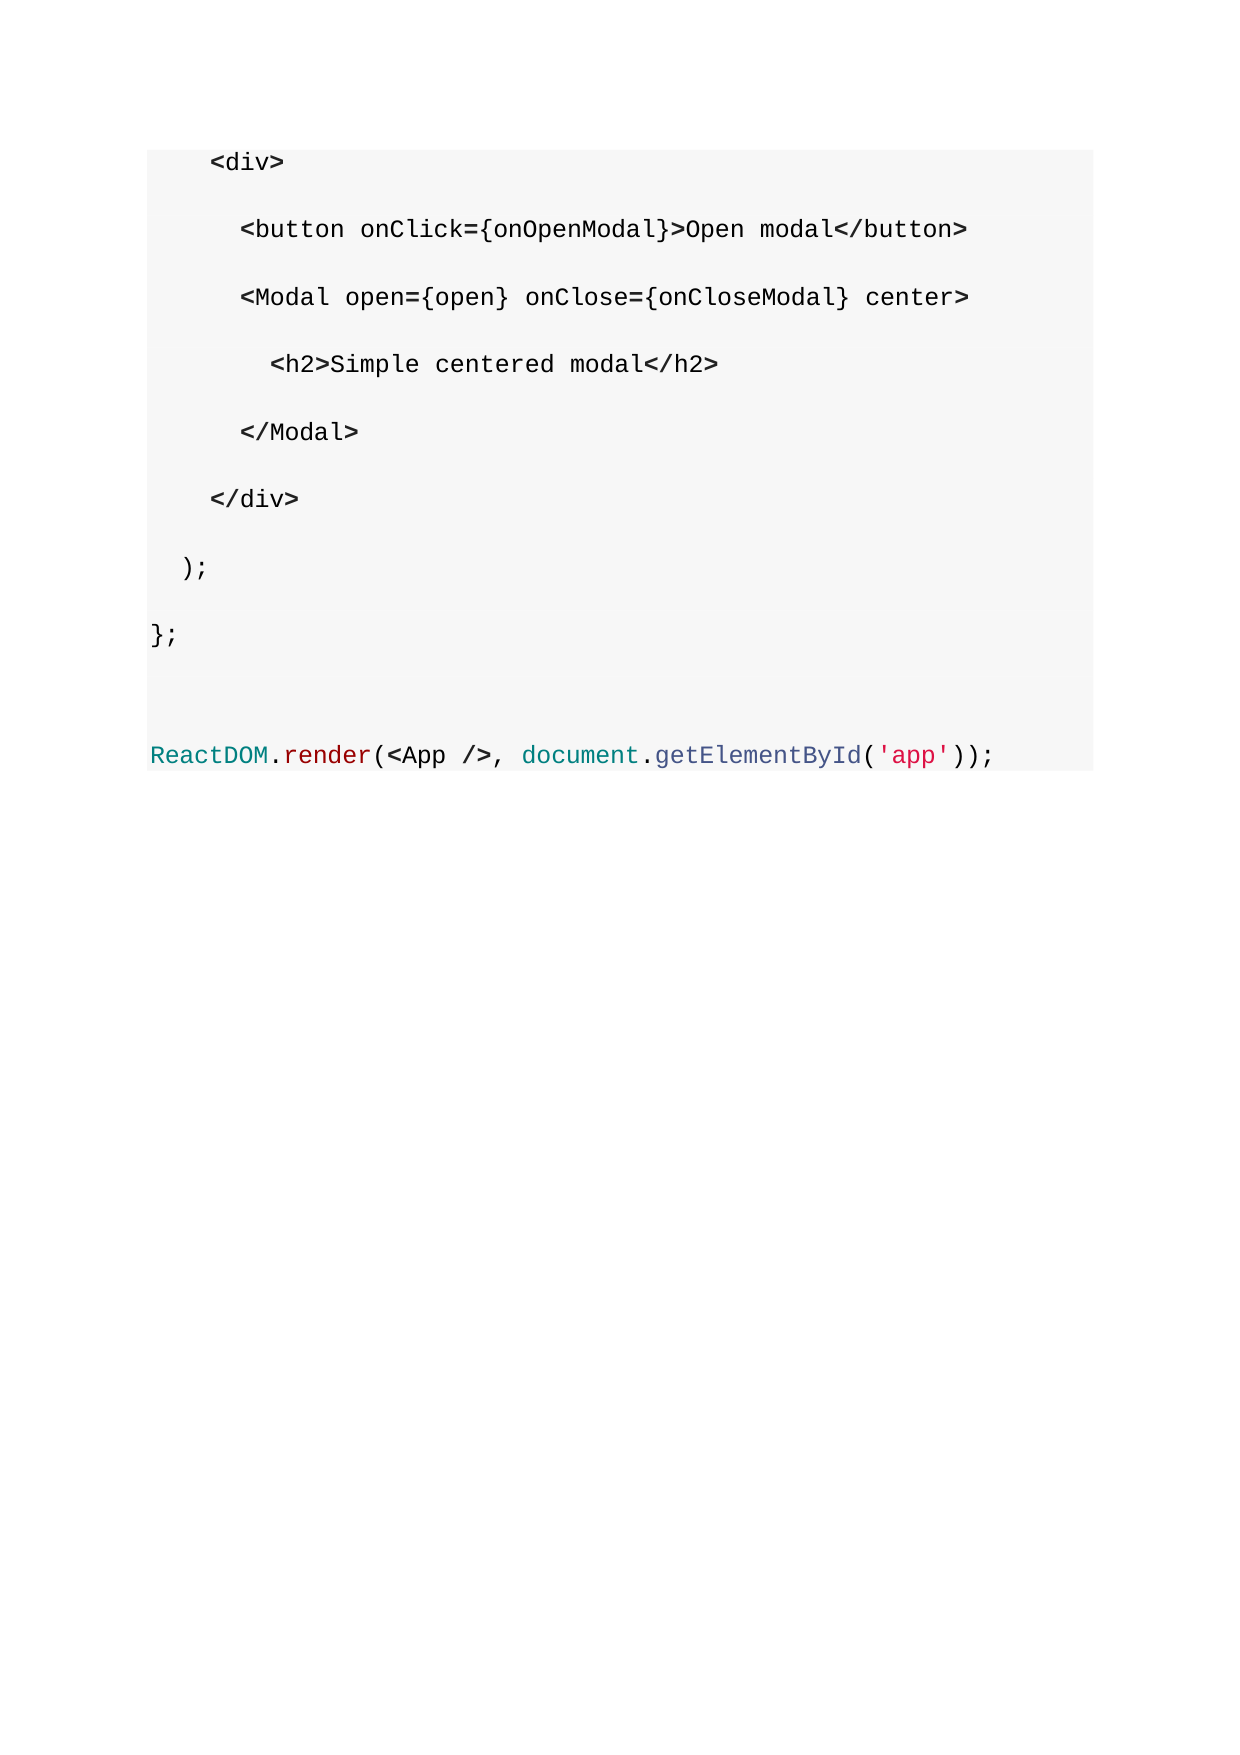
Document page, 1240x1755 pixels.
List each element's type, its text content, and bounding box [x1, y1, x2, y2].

text_box ReactDOM.render(<App />, document.getElementById('app')); [147, 736, 1008, 769]
text_box [147, 676, 1094, 771]
text_box <div> <button onClick={onOpenModal}>Open modal</button> <Modal open={open} onClose={onCloseModal} center> <h2>Simple centered modal</h2> </Modal> </div> ); }; [147, 143, 978, 648]
